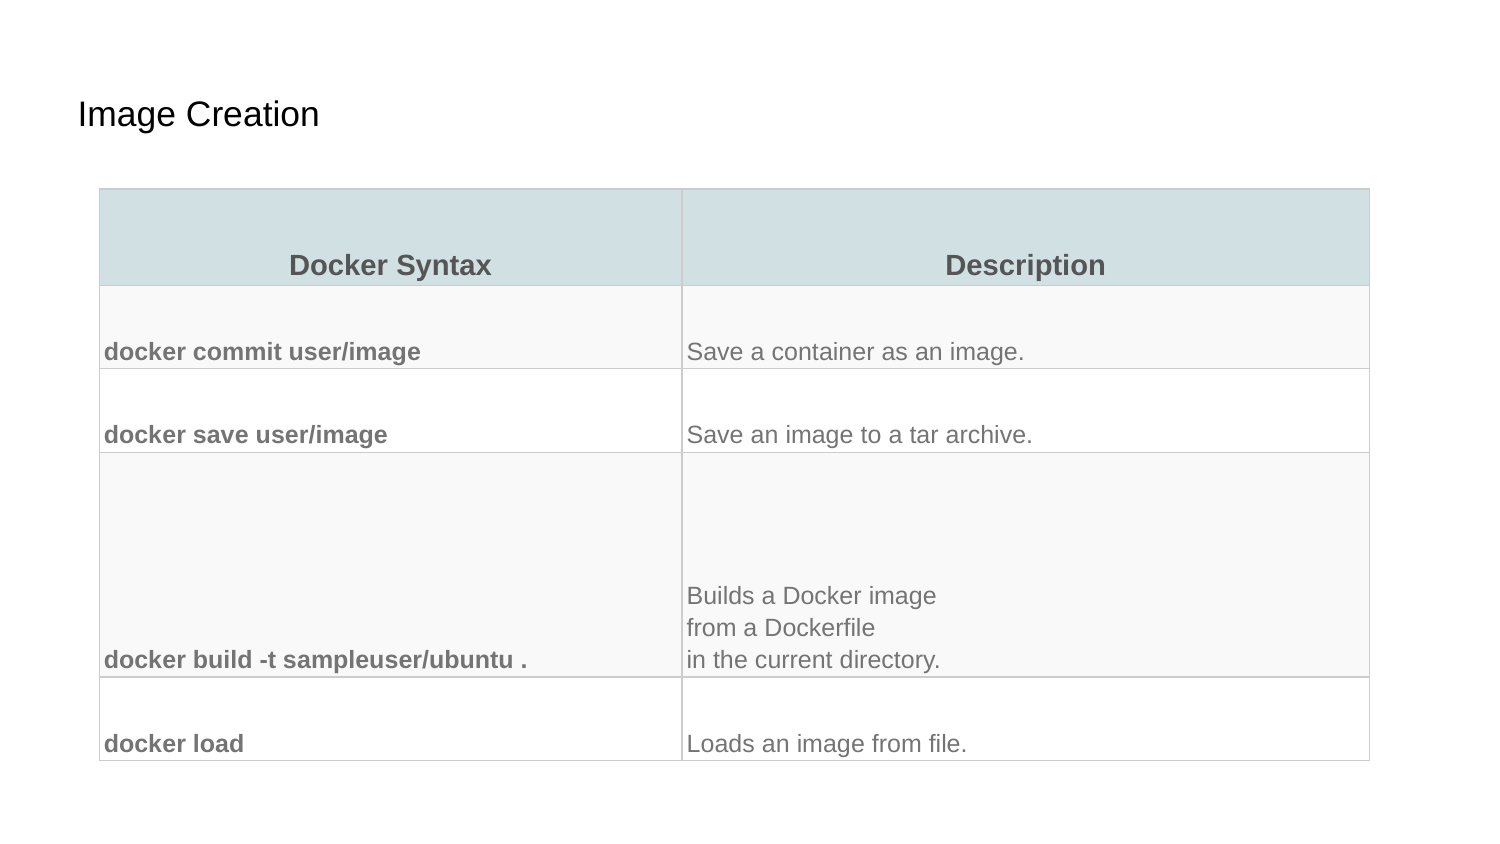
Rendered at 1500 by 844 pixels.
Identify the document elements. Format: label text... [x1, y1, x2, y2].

table_cell docker commit user/image [100, 286, 681, 368]
title Image Creation [46, 71, 1444, 166]
table_header Description [683, 190, 1369, 285]
table_cell docker build -t sampleuser/ubuntu . [100, 453, 681, 676]
table_cell Save an image to a tar archive. [683, 369, 1369, 452]
table_cell docker save user/image [100, 369, 681, 452]
table_header Docker Syntax [100, 190, 681, 285]
table_cell Loads an image from file. [683, 678, 1369, 760]
table_cell docker load [100, 678, 681, 760]
table_cell Save a container as an image. [683, 286, 1369, 368]
table_cell Builds a Docker image from a Dockerfile in the current directory. [683, 453, 1369, 676]
